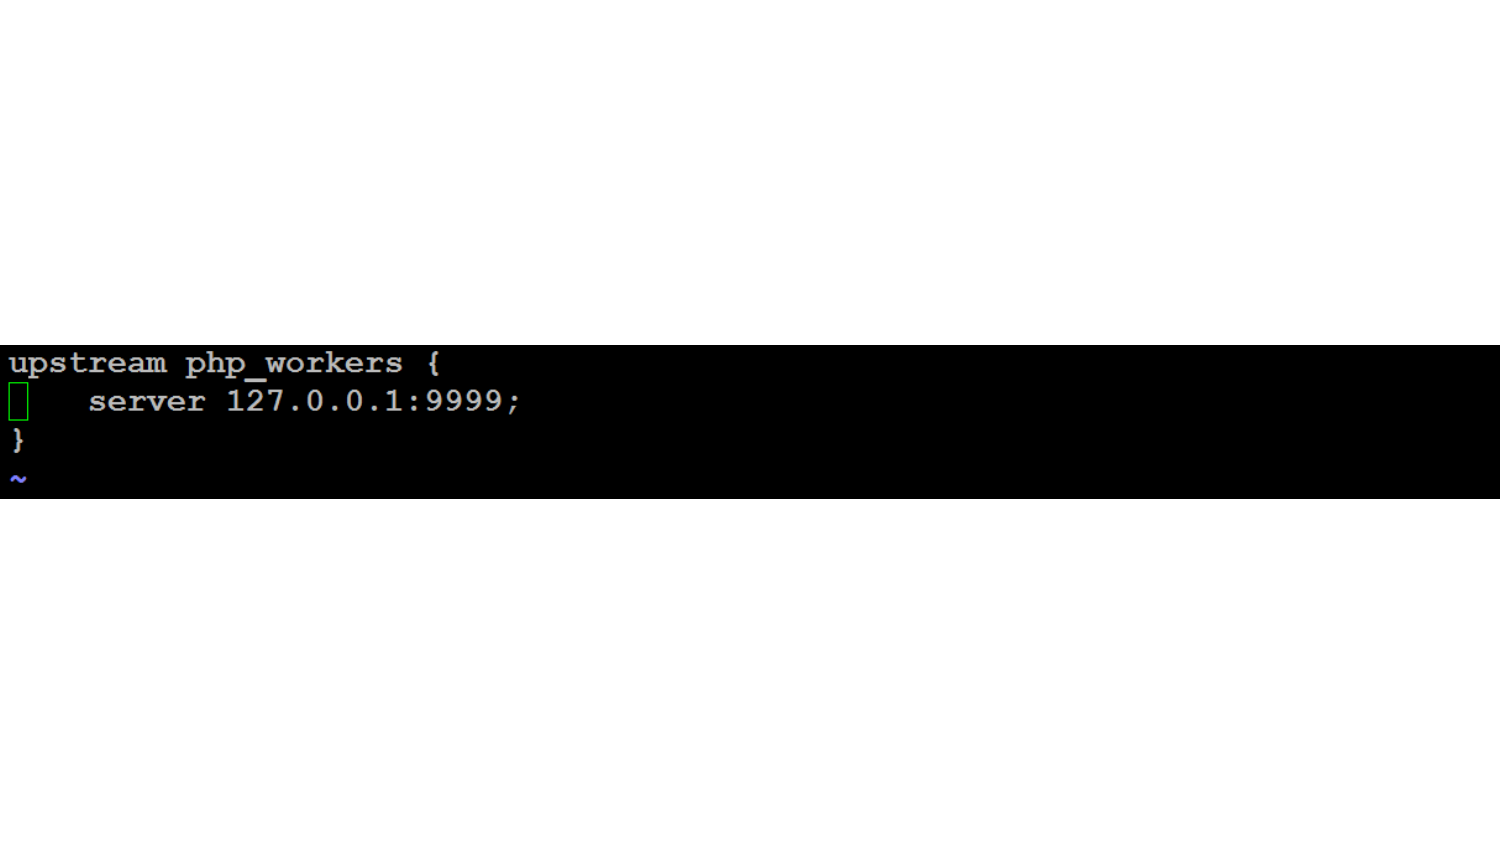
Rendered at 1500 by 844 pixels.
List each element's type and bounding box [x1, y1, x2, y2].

picture [0, 344, 1500, 499]
